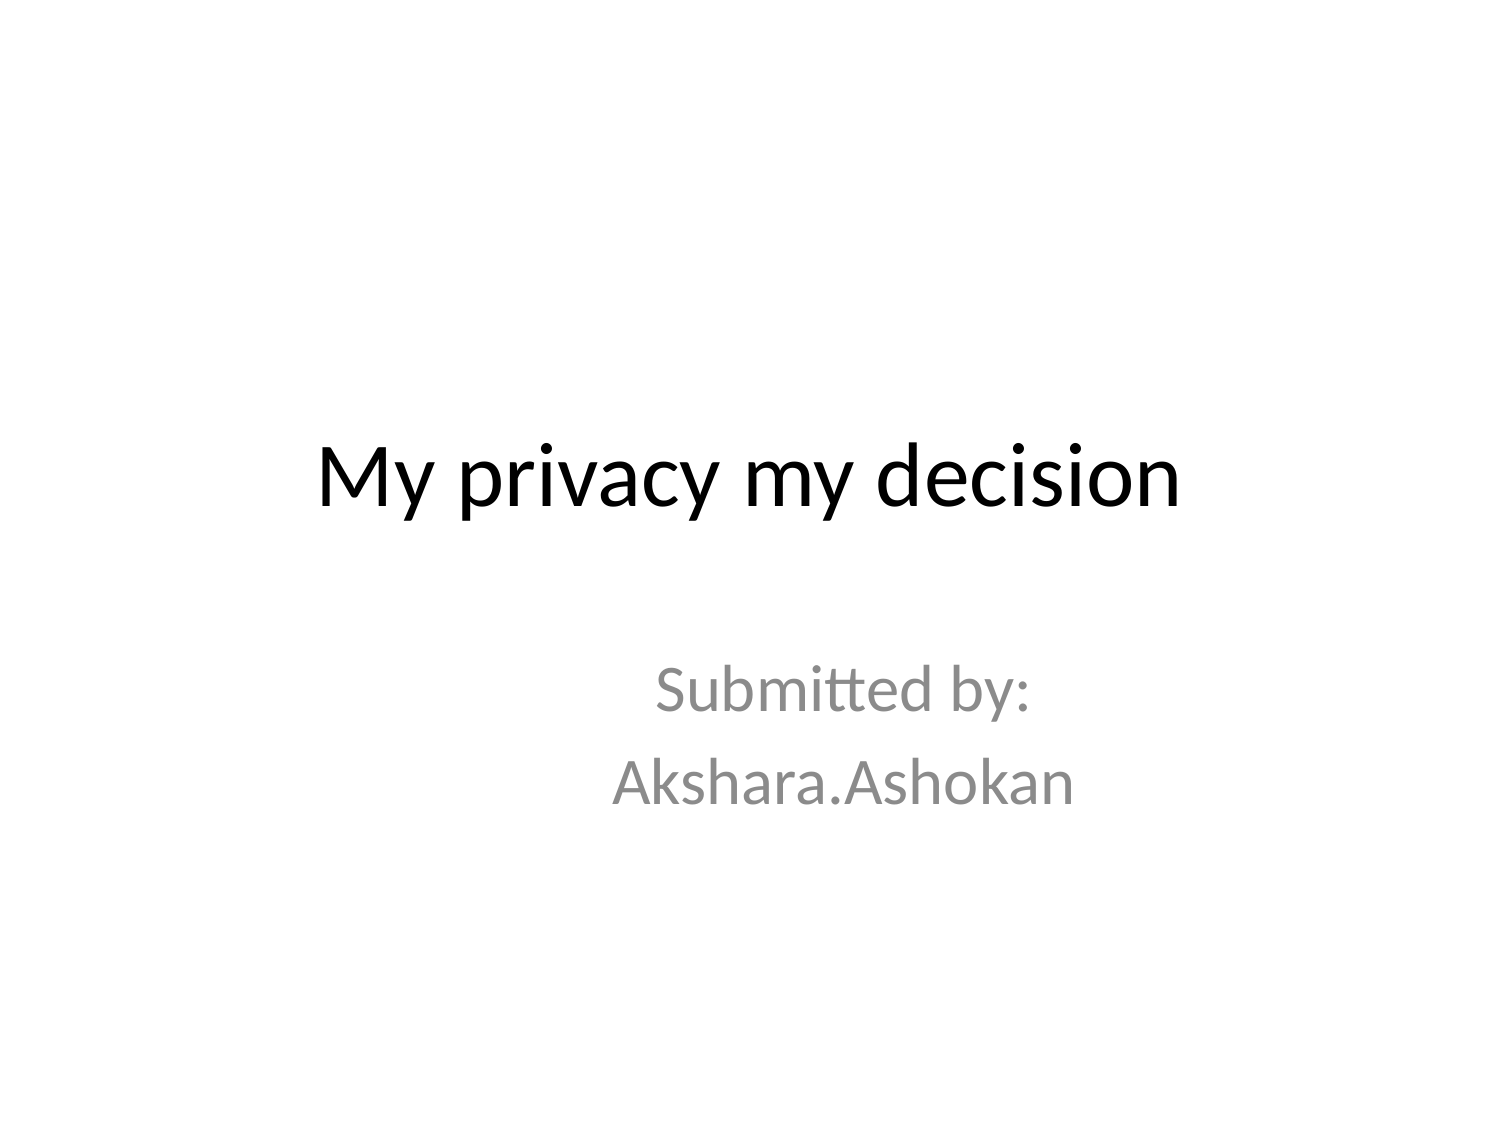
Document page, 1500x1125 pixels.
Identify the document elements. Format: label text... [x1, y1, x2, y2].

title My privacy my decision [112, 349, 1388, 591]
subtitle Submitted by: Akshara.Ashokan [412, 637, 1275, 925]
